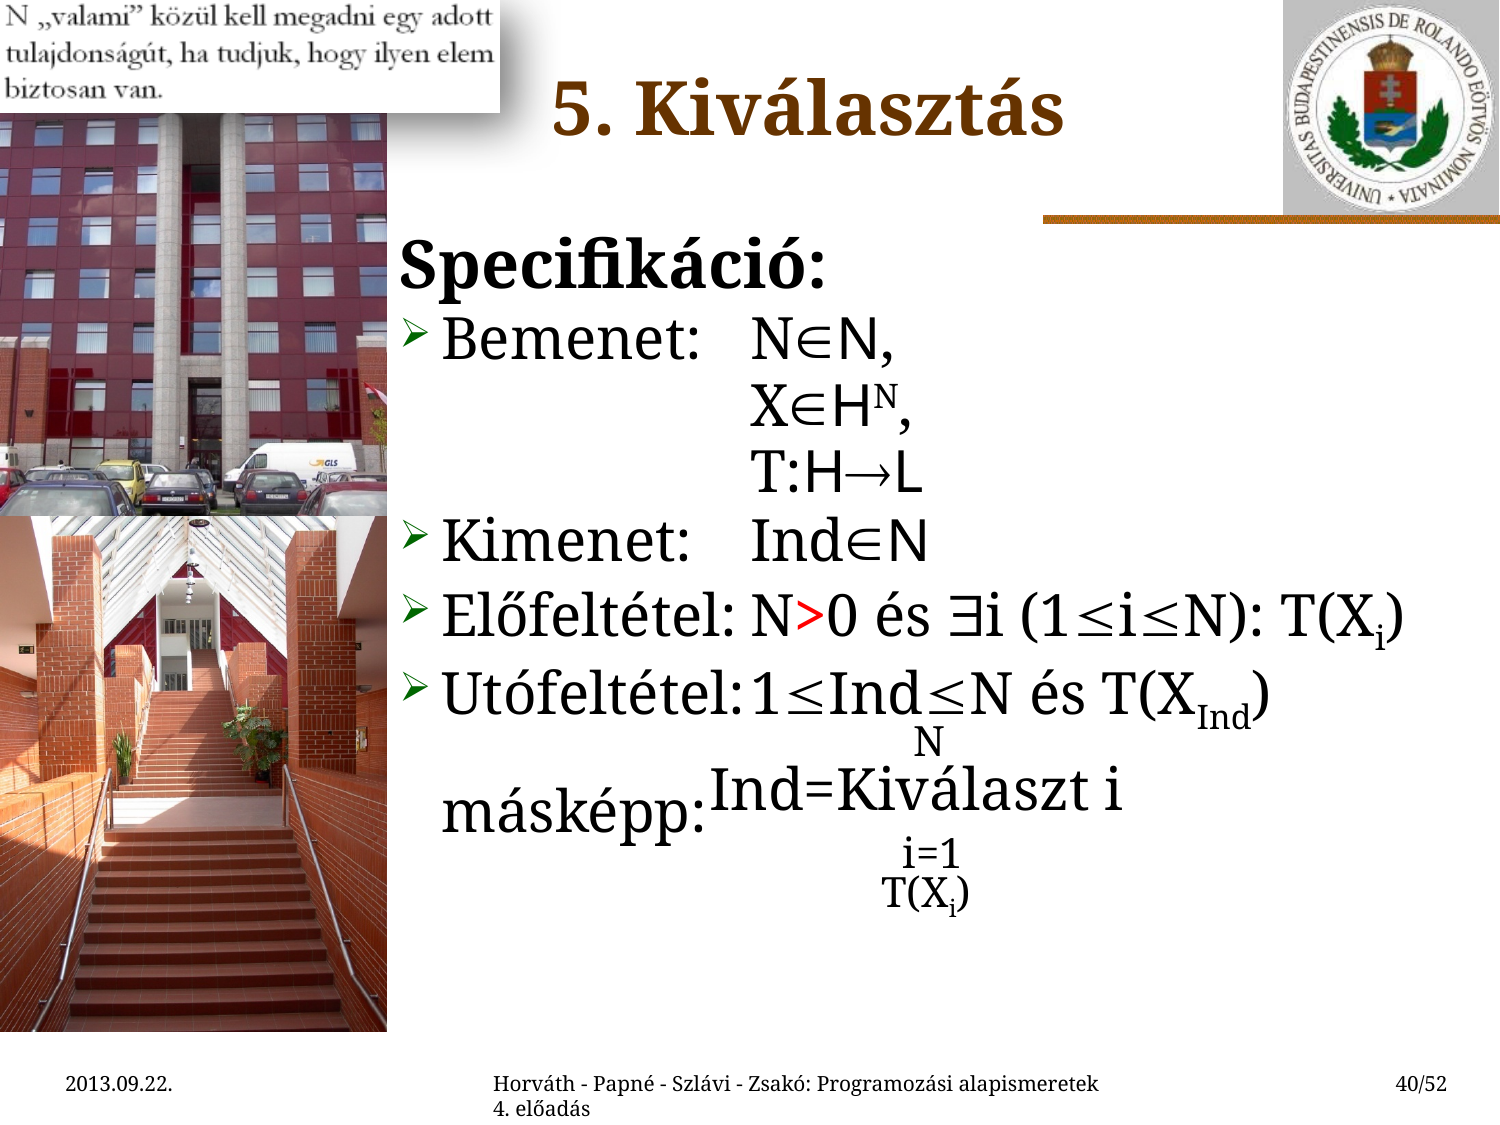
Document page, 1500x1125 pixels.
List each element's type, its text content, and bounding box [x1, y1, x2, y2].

footer Horváth - Papné - Szlávi - Zsakó: Programozási alapismeretek 4. előadás [478, 1062, 1128, 1122]
picture [0, 0, 501, 1032]
list Specifikáció: Bemenet: NN, XHN, T:HL Kimenet: IndN Előfeltétel: N>0 és i (1iN): T(Xi) Utófeltétel: 1IndN és T(XInd) másképp: [384, 219, 1471, 1059]
title 5. Kiválasztás [384, 13, 1235, 197]
picture [1043, 0, 1500, 232]
slide_number 40/52 [1149, 1062, 1463, 1122]
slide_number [50, 1062, 363, 1122]
text_box N Ind=Kiválaszt i i=1 T(Xi) [694, 695, 1261, 946]
